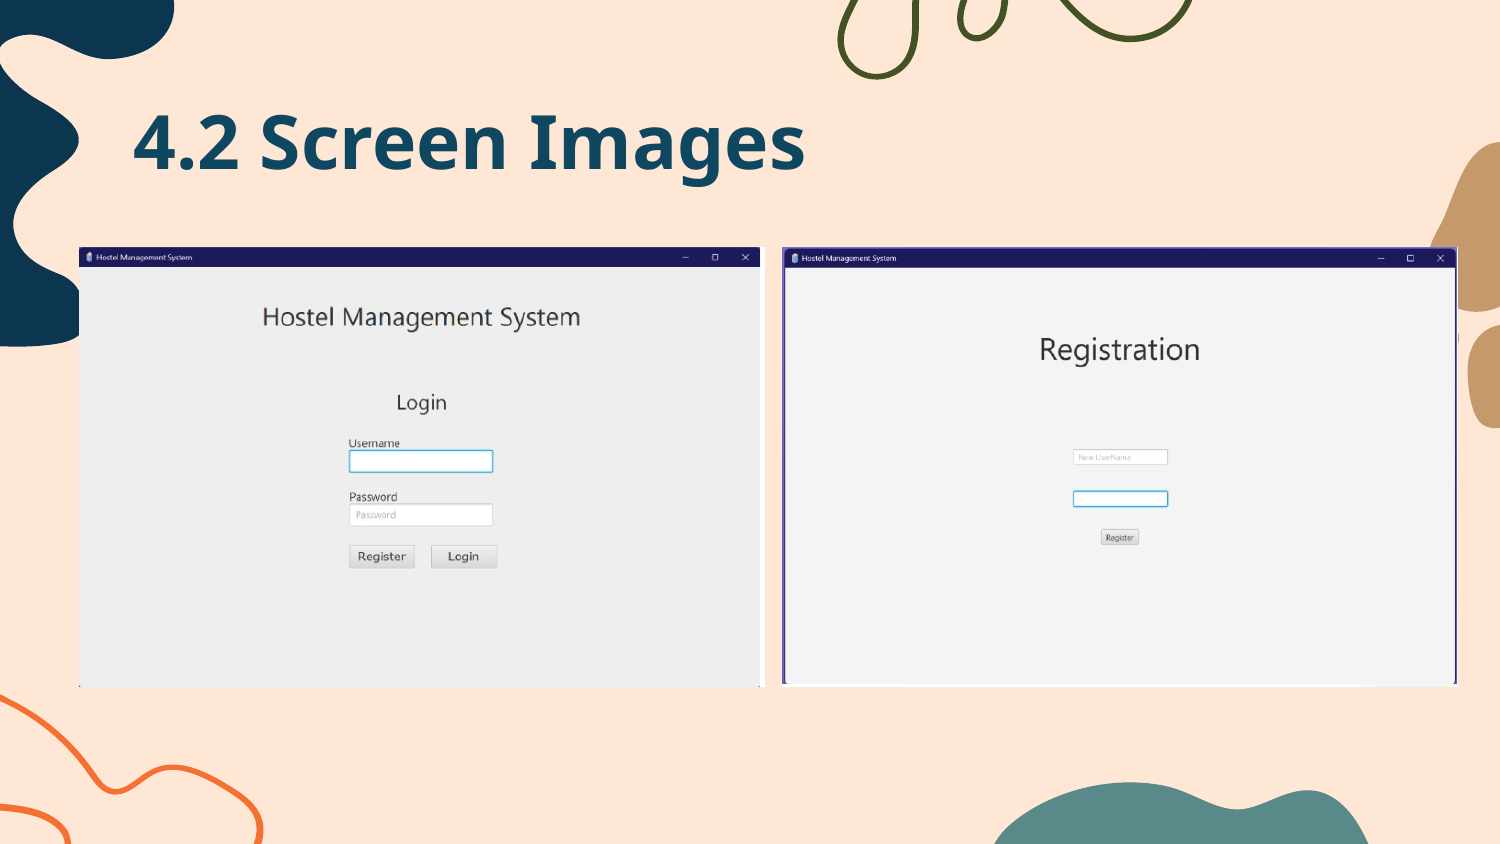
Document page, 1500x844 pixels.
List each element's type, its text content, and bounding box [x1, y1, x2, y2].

picture [782, 247, 1459, 687]
picture [79, 247, 766, 687]
title 4.2 Screen Images [118, 72, 1382, 167]
